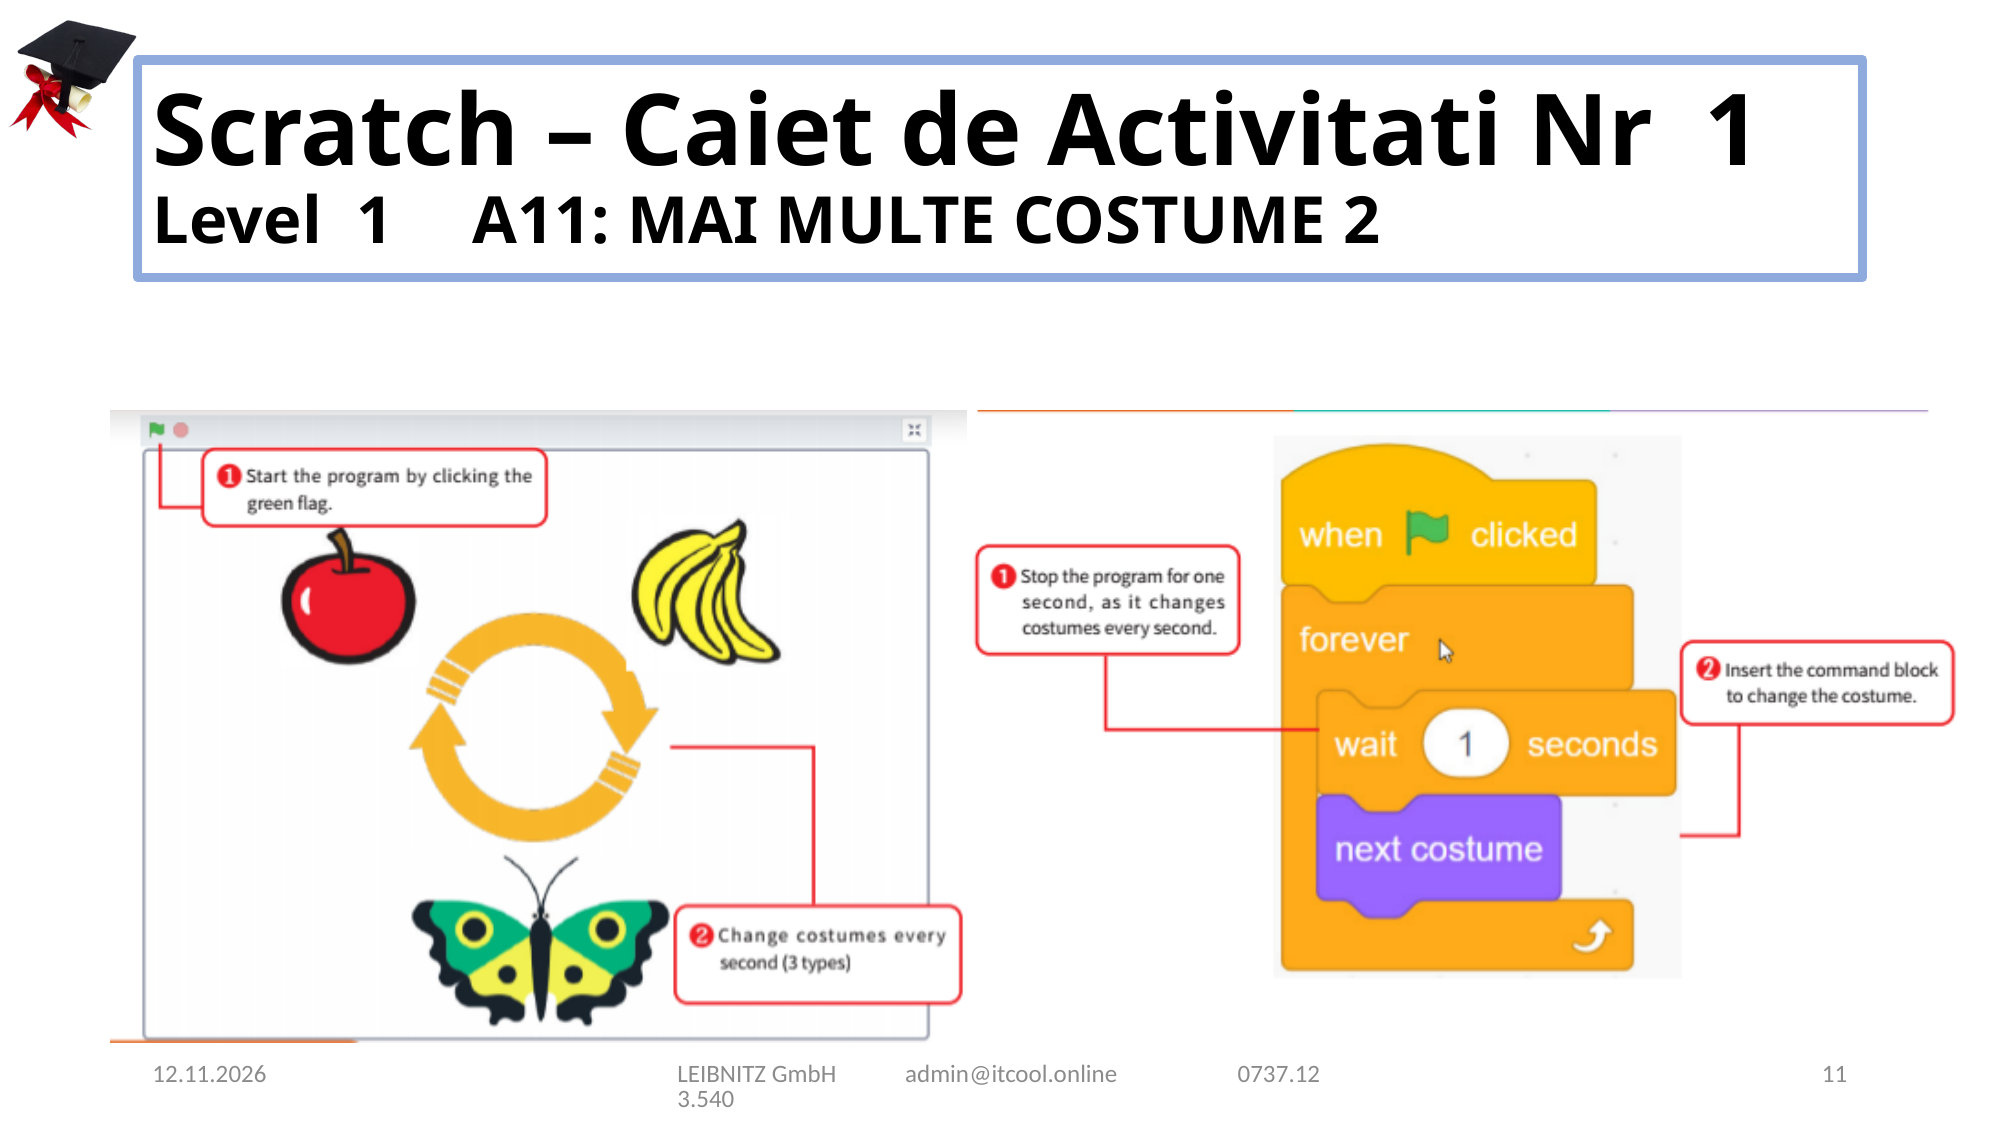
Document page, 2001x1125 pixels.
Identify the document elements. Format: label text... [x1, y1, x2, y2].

footer LEIBNITZ GmbH admin@itcool.online 0737.123.540 [662, 1042, 1338, 1103]
slide_number 11 [1412, 1042, 1863, 1103]
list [110, 410, 974, 1043]
title Scratch – Caiet de Activitati Nr 1 Level 1 A11: MAI MULTE COSTUME 2 [137, 59, 1863, 278]
picture [7, 17, 138, 148]
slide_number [137, 1043, 588, 1103]
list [967, 410, 1969, 981]
